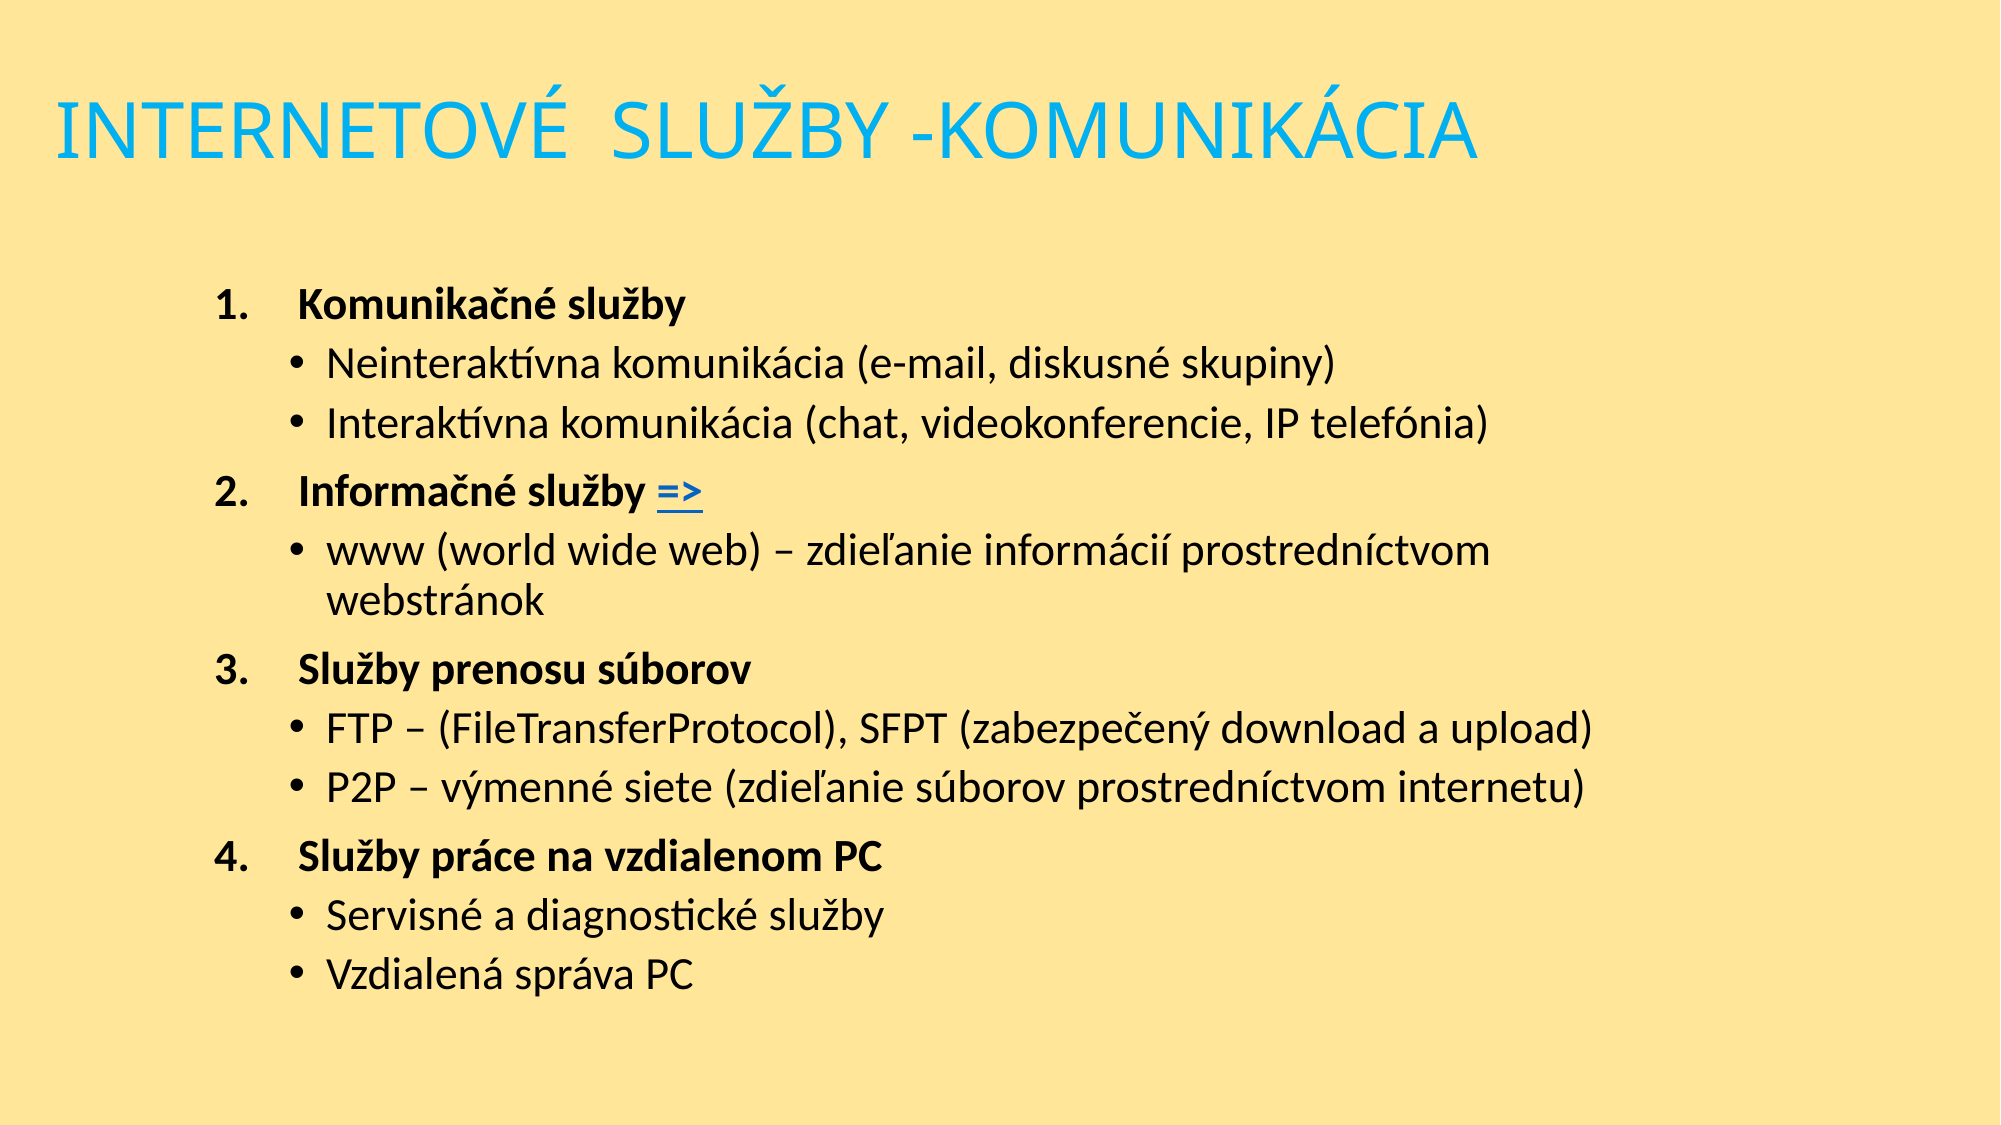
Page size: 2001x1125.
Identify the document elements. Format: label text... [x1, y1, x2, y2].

title INTERNETOVÉ SLUŽBY -KOMUNIKÁCIA [40, 83, 1945, 184]
list Komunikačné služby Neinteraktívna komunikácia (e-mail, diskusné skupiny) Interaktívna komunikácia (chat, videokonferencie, IP telefónia) Informačné služby => www (world wide web) – zdieľanie informácií prostredníctvom webstránok Služby prenosu súborov FTP – (FileTransferProtocol), SFPT (zabezpečený download a upload) P2P – výmenné siete (zdieľanie súborov prostredníctvom internetu) Služby práce na vzdialenom PC Servisné a diagnostické služby Vzdialená správa PC [199, 272, 1617, 1081]
